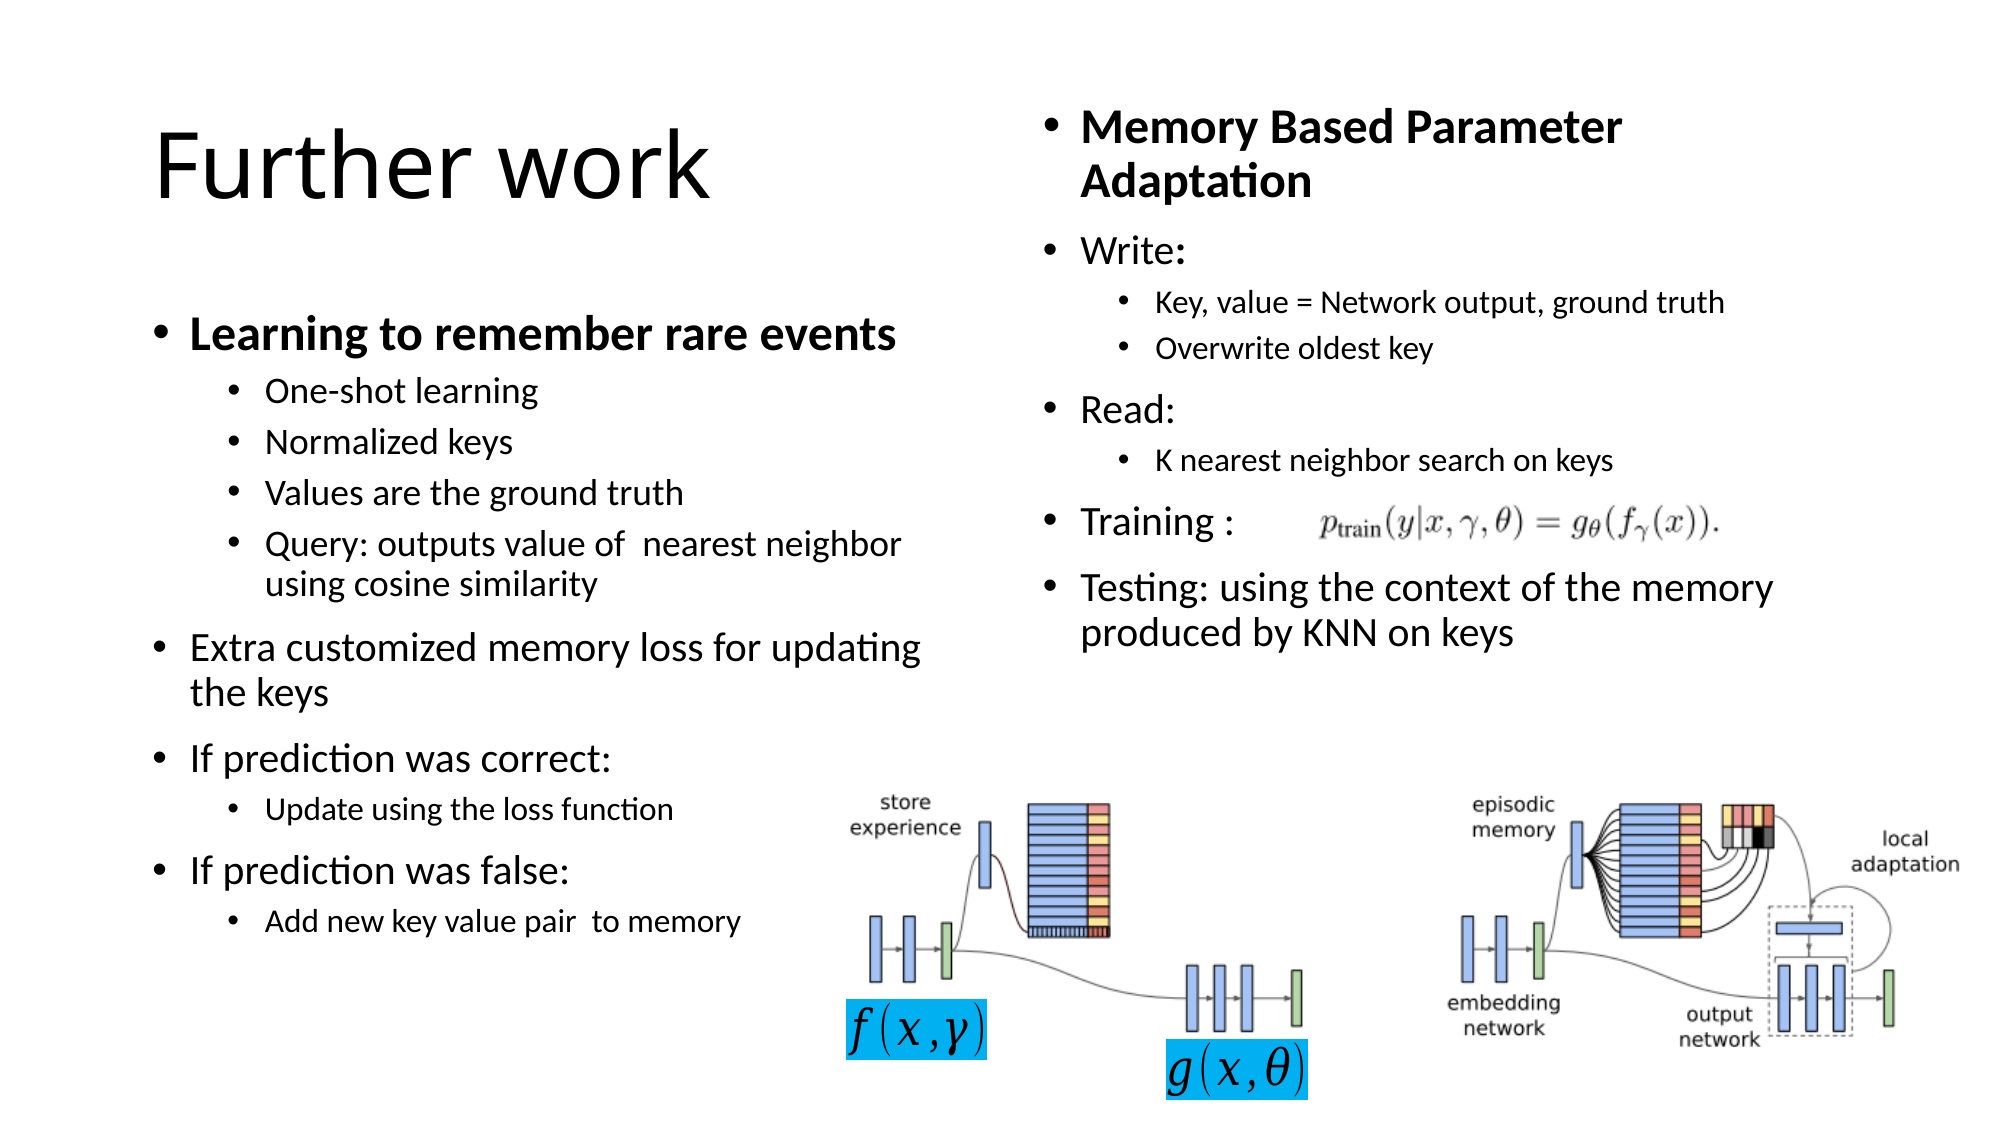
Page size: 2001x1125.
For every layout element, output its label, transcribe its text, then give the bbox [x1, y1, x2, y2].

picture [780, 764, 1984, 1066]
title Further work [137, 59, 1863, 278]
list Learning to remember rare events One-shot learning Normalized keys Values are the ground truth Query: outputs value of nearest neighbor using cosine similarity Extra customized memory loss for updating the keys If prediction was correct: Update using the loss function If prediction was false: Add new key value pair to memory [137, 299, 988, 1014]
picture [1299, 494, 1721, 548]
list Memory Based Parameter Adaptation Write: Key, value = Network output, ground truth Overwrite oldest key Read: K nearest neighbor search on keys Training : Testing: using the context of the memory produced by KNN on keys [1027, 92, 1878, 764]
